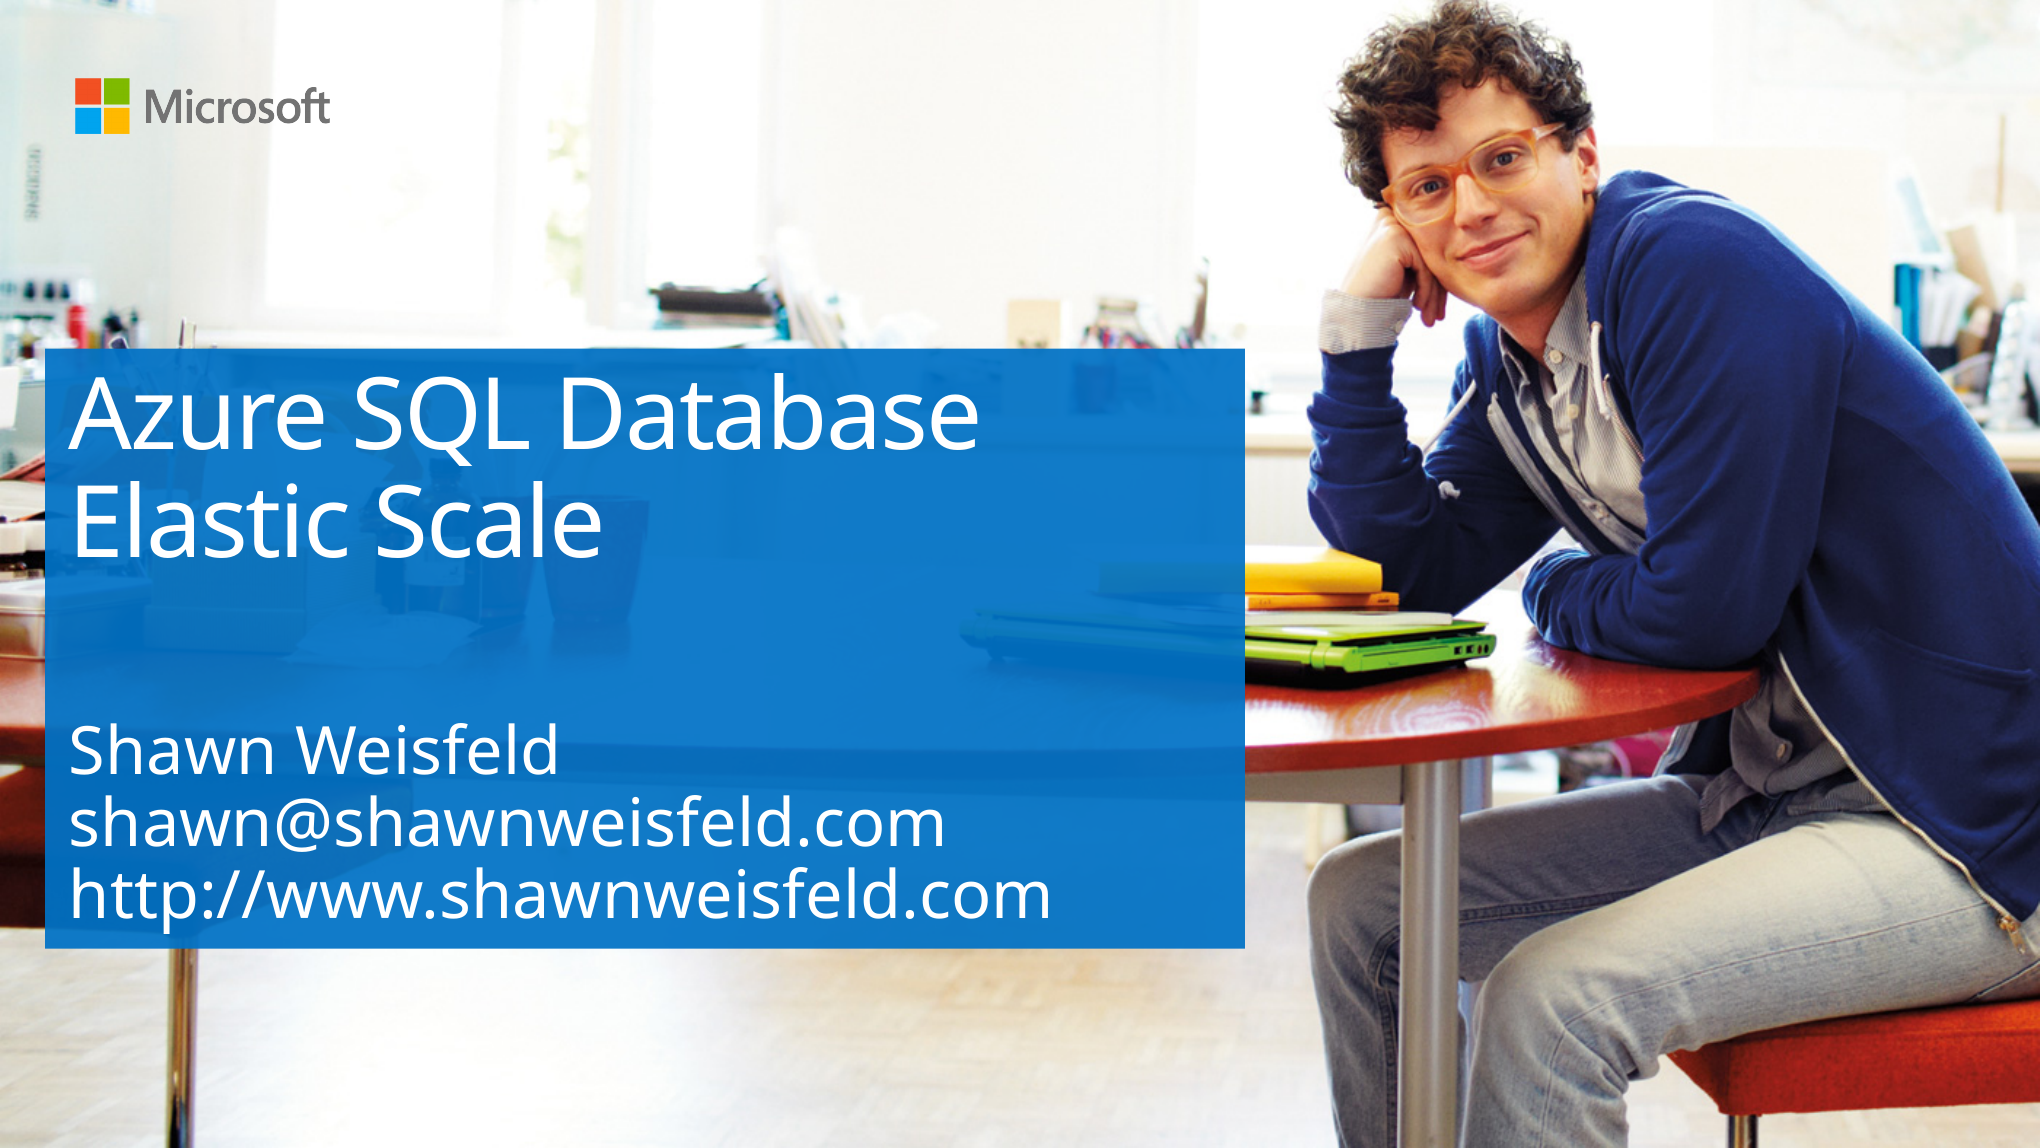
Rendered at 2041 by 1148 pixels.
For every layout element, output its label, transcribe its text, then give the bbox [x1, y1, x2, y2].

picture [0, 0, 2040, 1148]
title Azure SQL Database Elastic Scale [45, 348, 1246, 649]
list Shawn Weisfeld shawn@shawnweisfeld.com http://www.shawnweisfeld.com [45, 698, 1246, 949]
